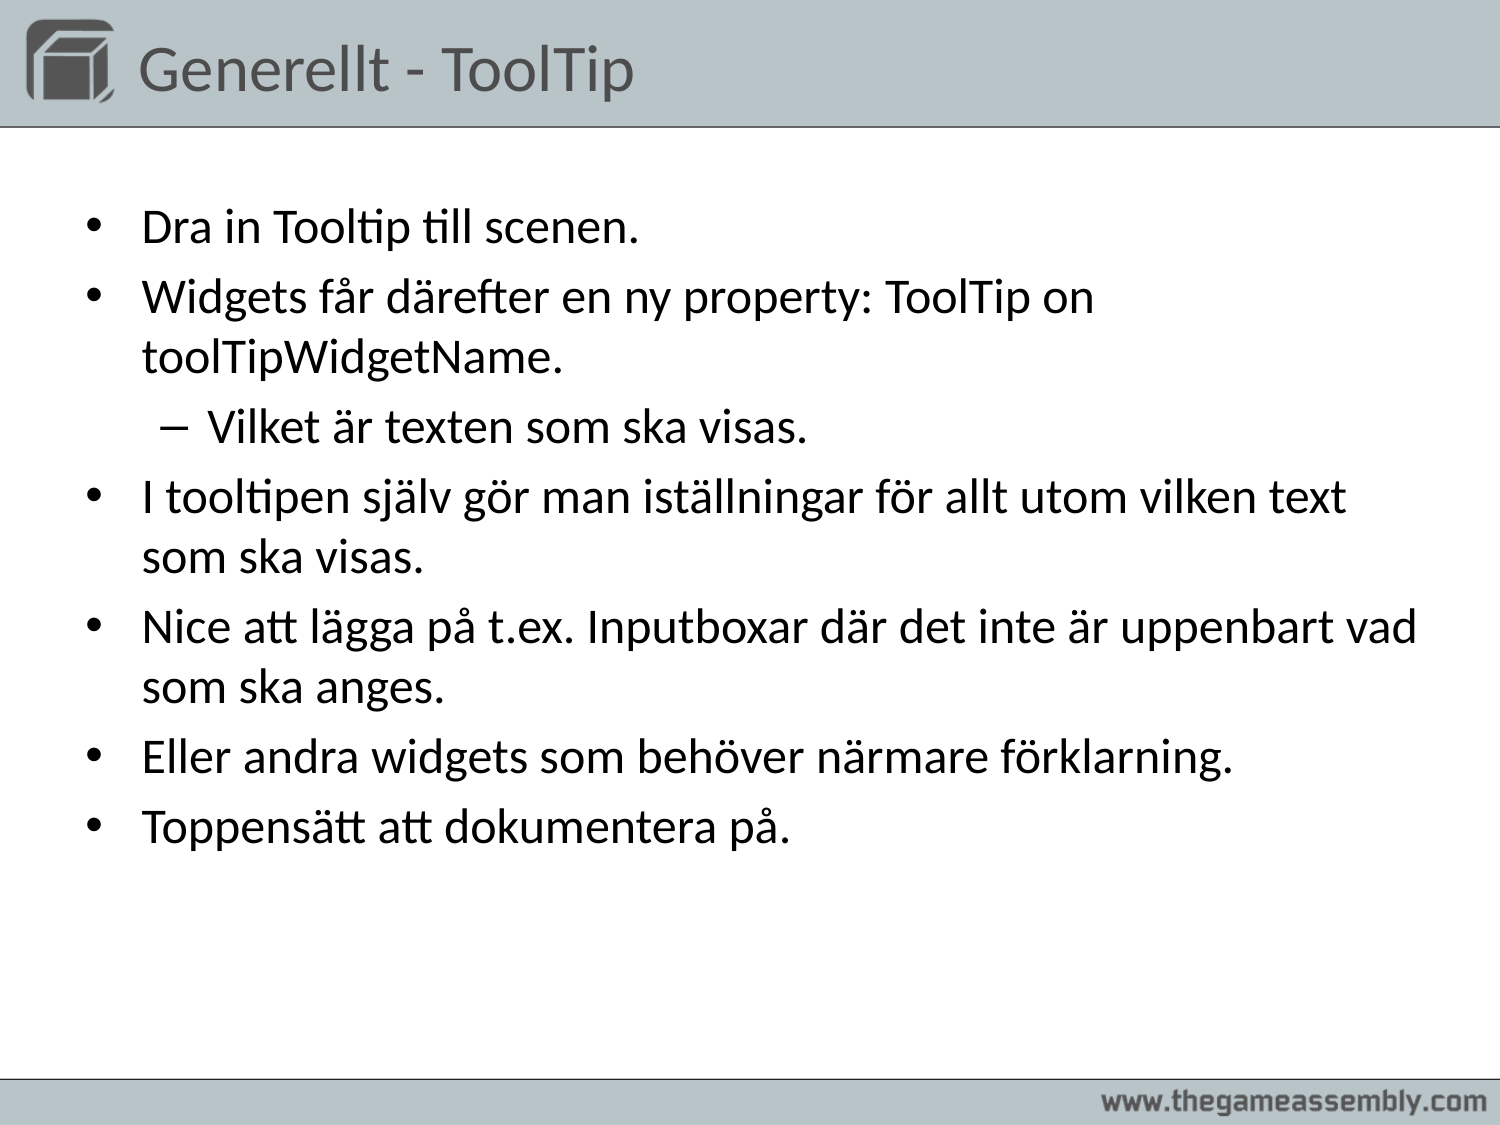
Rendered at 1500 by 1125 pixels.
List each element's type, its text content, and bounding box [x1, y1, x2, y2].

title Generellt - ToolTip [123, 0, 1500, 130]
list Dra in Tooltip till scenen. Widgets får därefter en ny property: ToolTip on toolTipWidgetName. Vilket är texten som ska visas. I tooltipen själv gör man iställningar för allt utom vilken text som ska visas. Nice att lägga på t.ex. Inputboxar där det inte är uppenbart vad som ska anges. Eller andra widgets som behöver närmare förklarning. Toppensätt att dokumentera på. [70, 152, 1436, 1048]
picture [0, 0, 1500, 1125]
